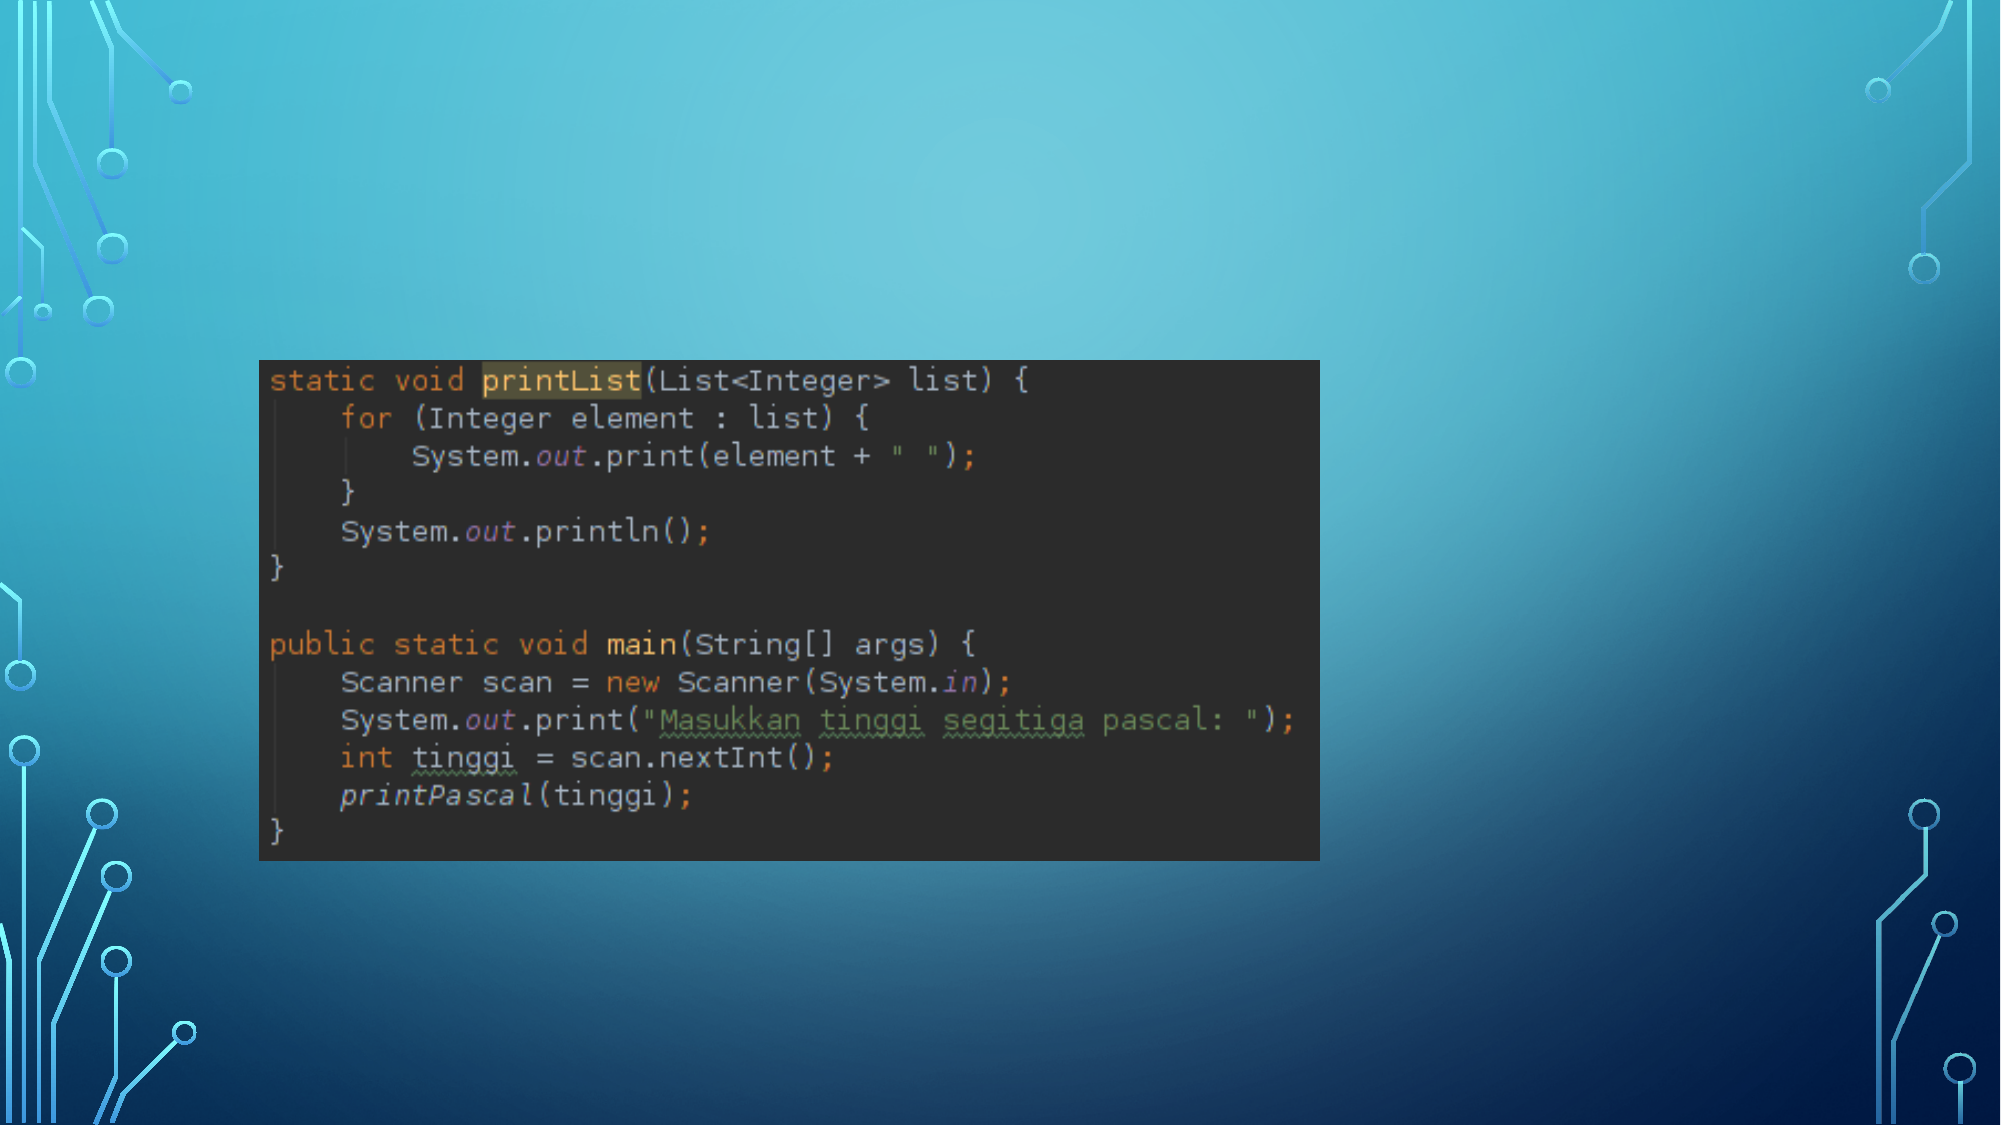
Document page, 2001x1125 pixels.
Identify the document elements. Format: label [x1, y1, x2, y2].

list [258, 360, 1321, 862]
